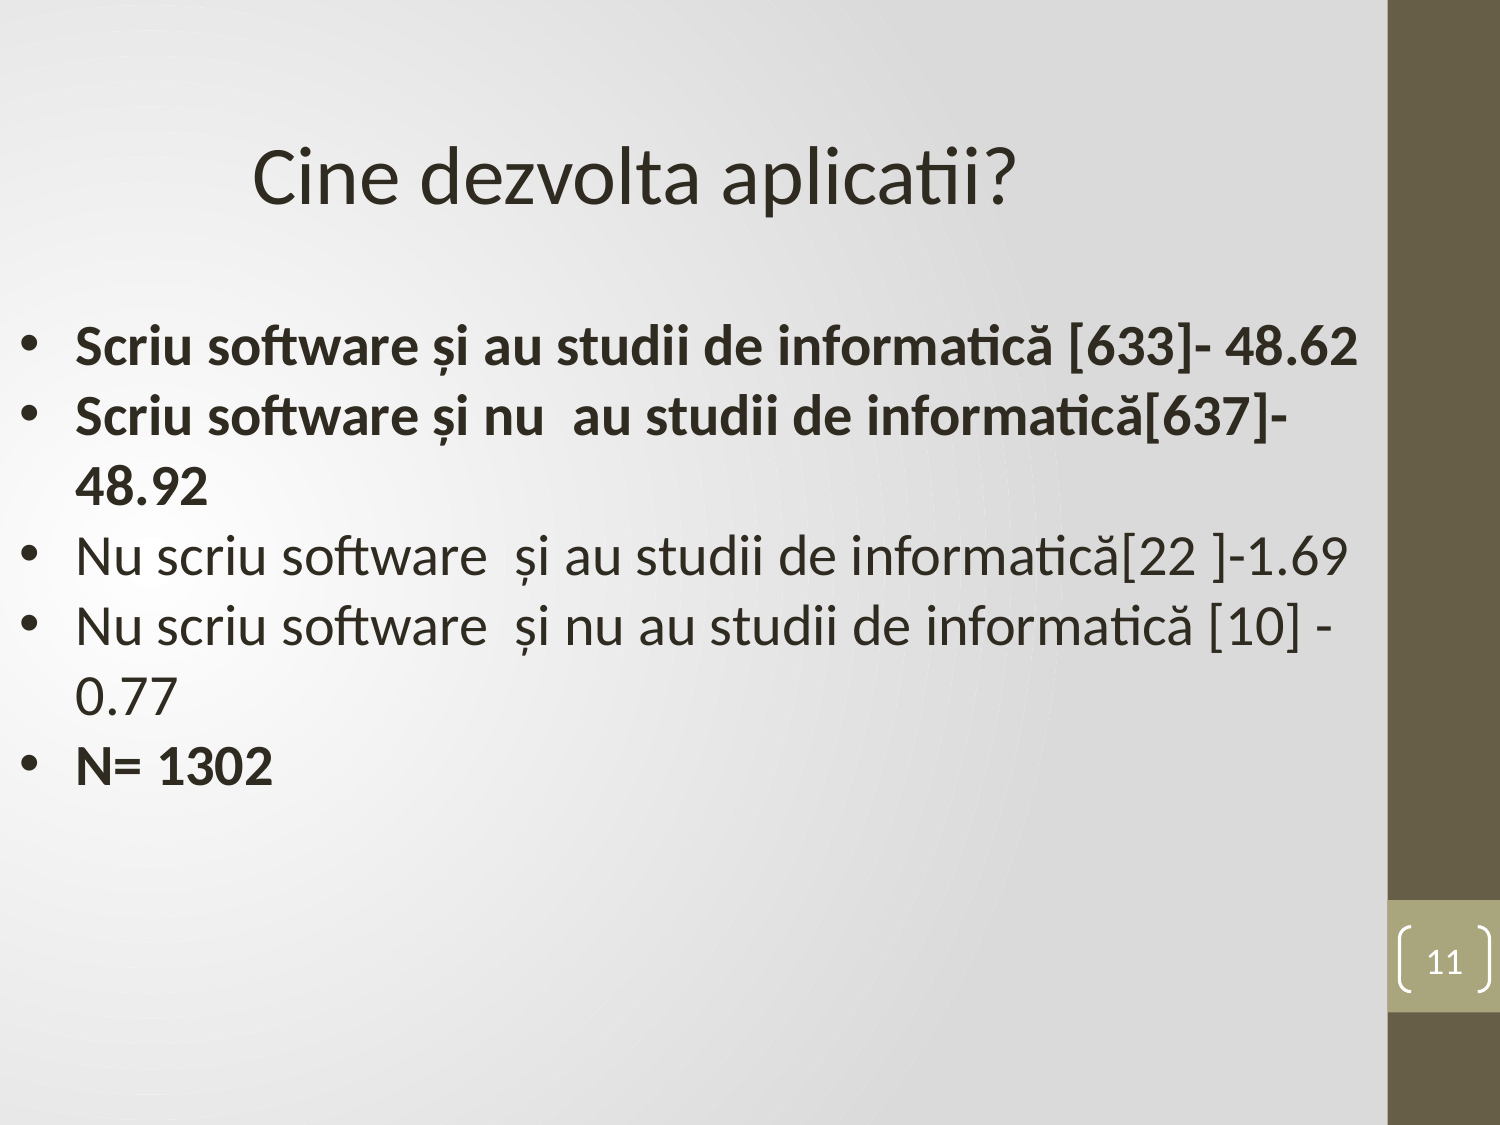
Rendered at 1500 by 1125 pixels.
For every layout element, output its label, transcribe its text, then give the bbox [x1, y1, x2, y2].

slide_number 11 [1397, 925, 1492, 994]
text_box Cine dezvolta aplicatii? [237, 113, 1128, 229]
text_box Scriu software şi au studii de informatică [633]- 48.62 Scriu software şi nu au studii de informatică[637]- 48.92 Nu scriu software şi au studii de informatică[22 ]-1.69 Nu scriu software şi nu au studii de informatică [10] - 0.77 N= 1302 [4, 299, 1388, 805]
